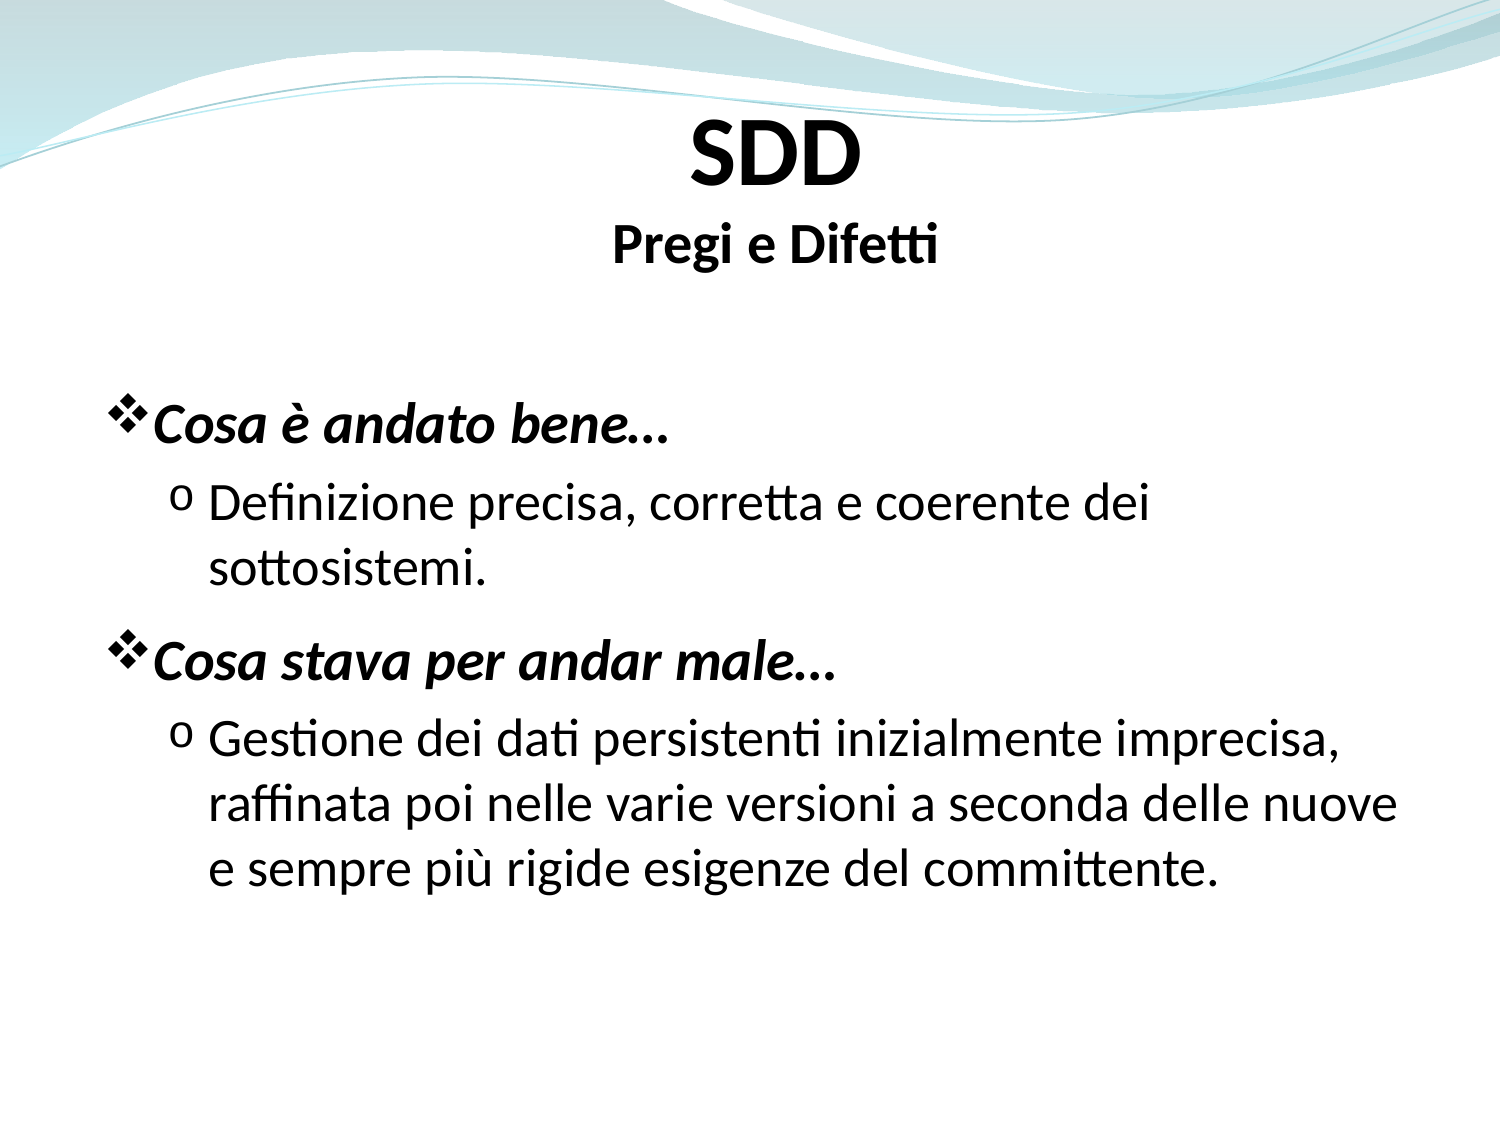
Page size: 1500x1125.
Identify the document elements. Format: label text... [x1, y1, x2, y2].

text_box Cosa è andato bene… Definizione precisa, corretta e coerente dei sottosistemi. [88, 385, 1447, 621]
text_box Cosa stava per andar male… Gestione dei dati persistenti inizialmente imprecisa, raffinata poi nelle varie versioni a seconda delle nuove e sempre più rigide esigenze del committente. [88, 621, 1447, 906]
text_box SDD Pregi e Difetti [597, 78, 955, 283]
